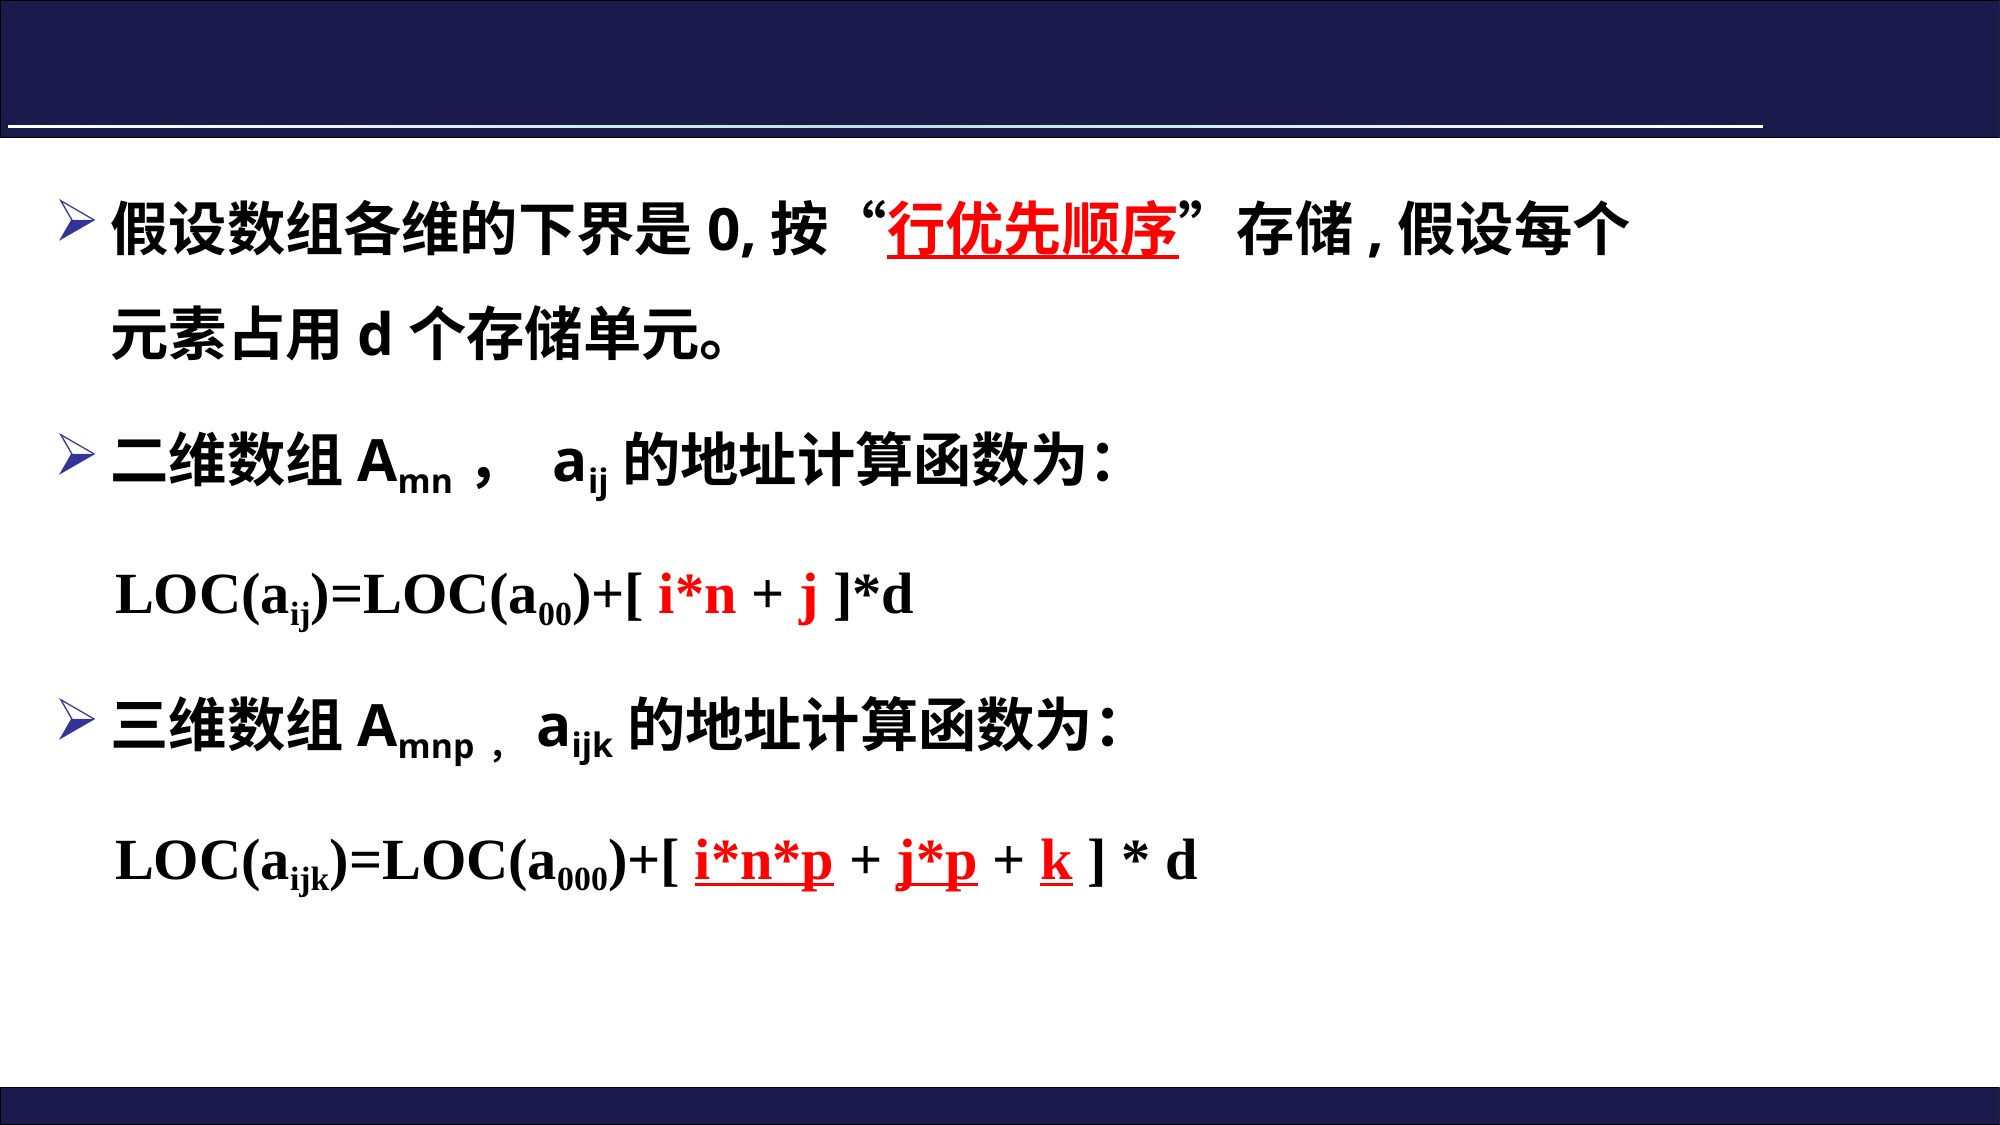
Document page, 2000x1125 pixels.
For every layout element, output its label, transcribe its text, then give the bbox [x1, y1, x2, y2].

list 假设数组各维的下界是0,按“行优先顺序”存储,假设每个元素占用d个存储单元。 二维数组Amn， aij的地址计算函数为： LOC(aij)=LOC(a00)+[ i*n + j ]*d 三维数组Amnp，aijk的地址计算函数为： LOC(aijk)=LOC(a000)+[ i*n*p + j*p + k ] * d [39, 149, 1703, 1050]
